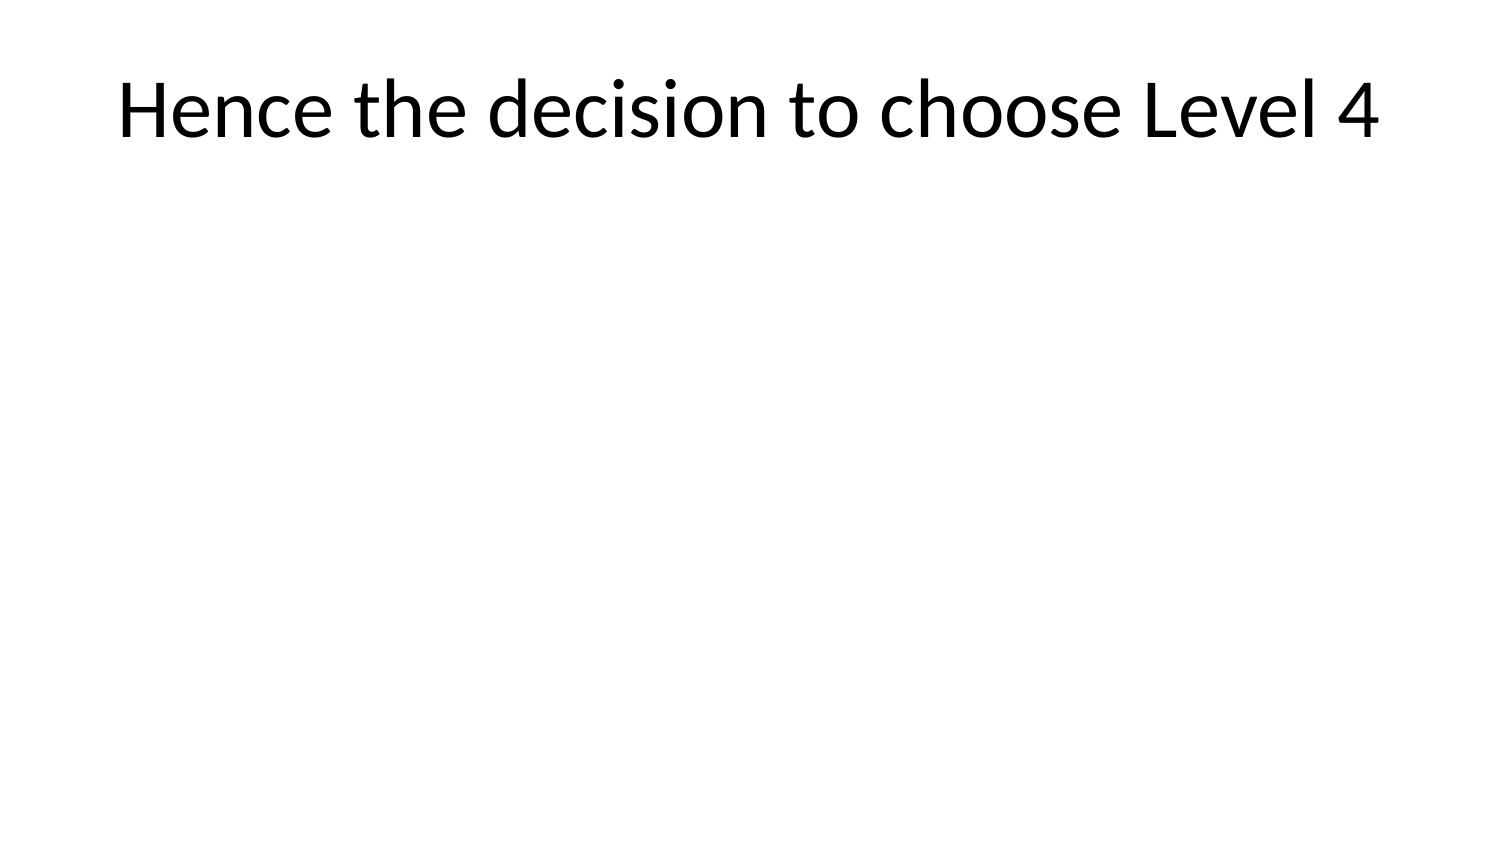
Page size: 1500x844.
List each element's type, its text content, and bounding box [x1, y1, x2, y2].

title Hence the decision to choose Level 4 [75, 33, 1425, 175]
